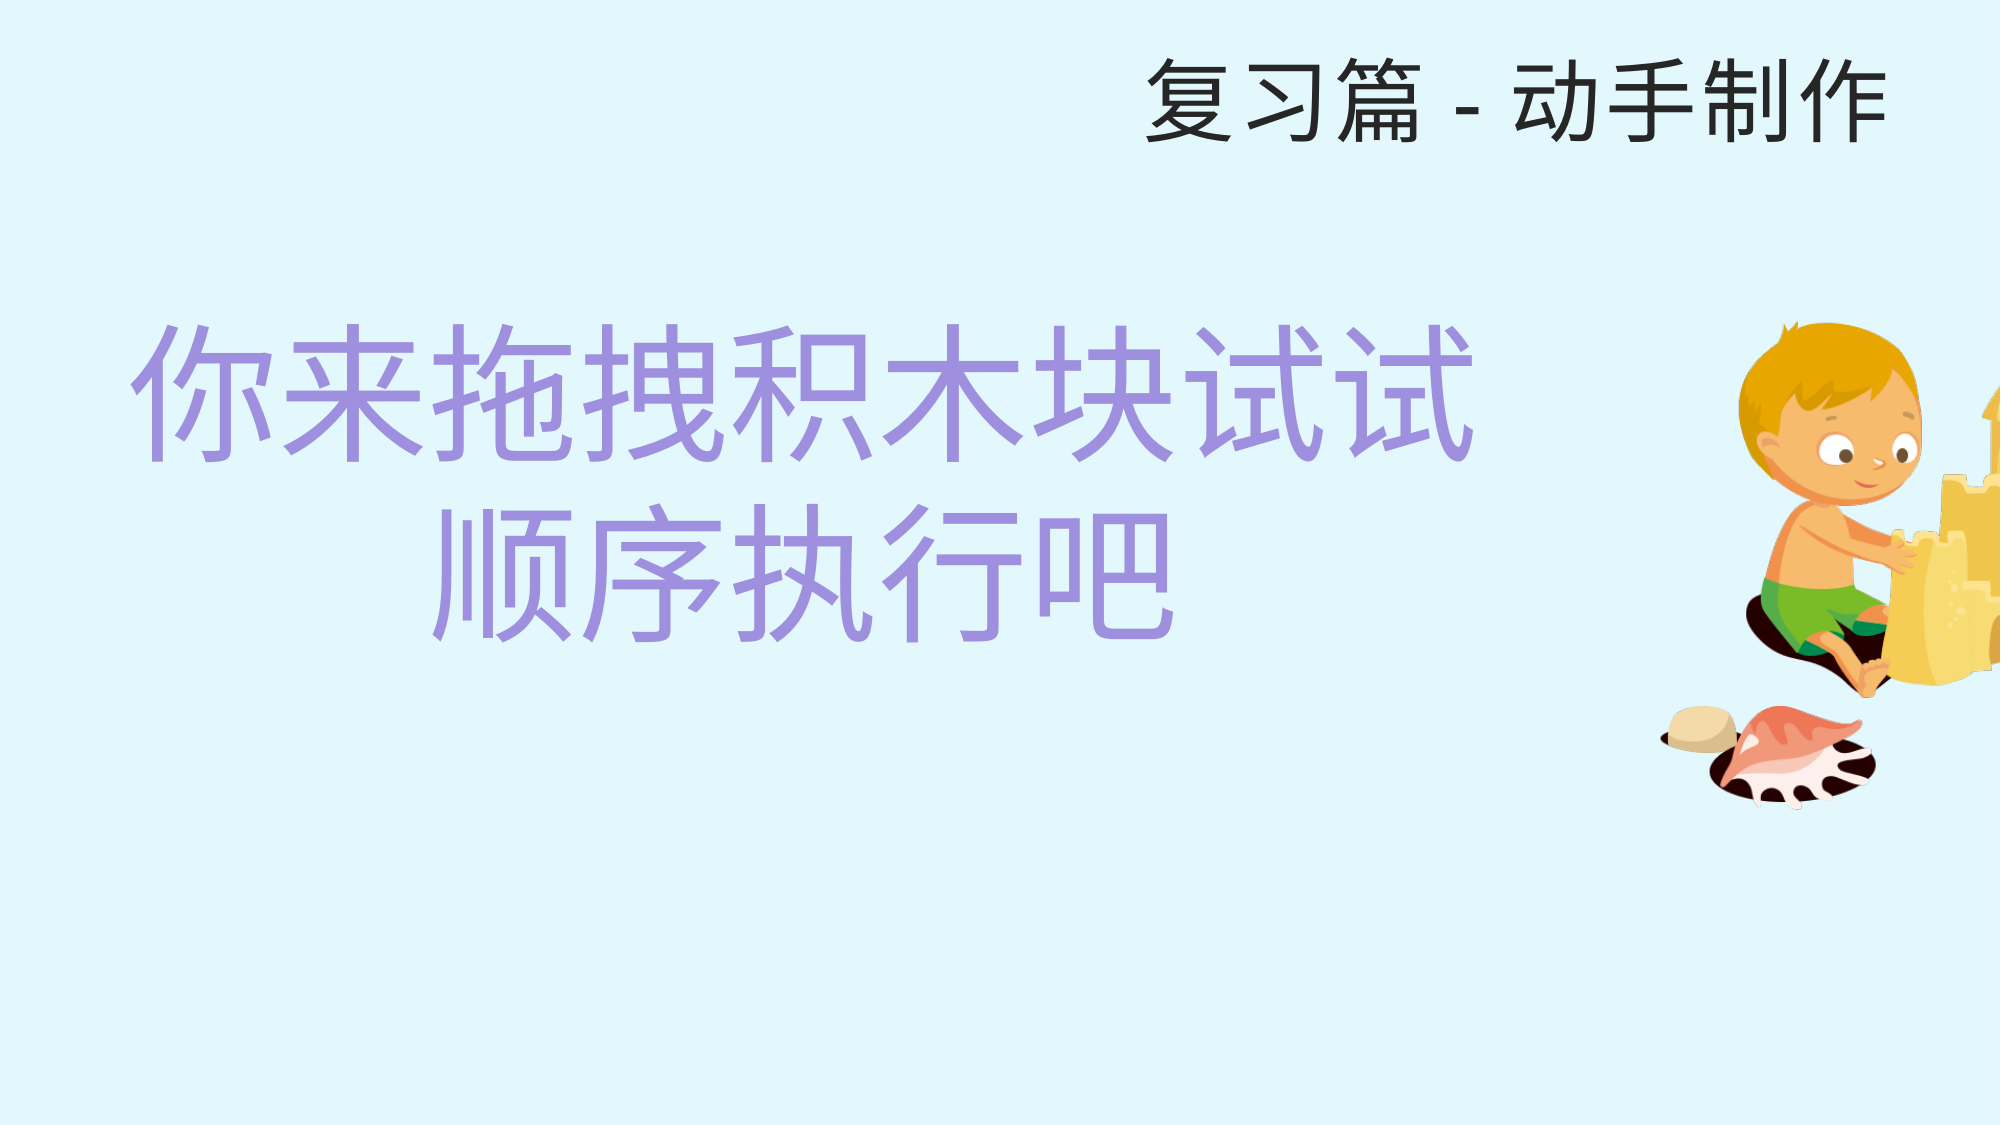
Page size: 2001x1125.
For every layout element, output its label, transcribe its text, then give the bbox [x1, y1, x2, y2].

text_box 你来拖拽积木块试试 顺序执行吧 [113, 293, 1494, 669]
title 复习篇-动手制作 [1043, 24, 1990, 162]
picture [1575, 229, 2000, 896]
